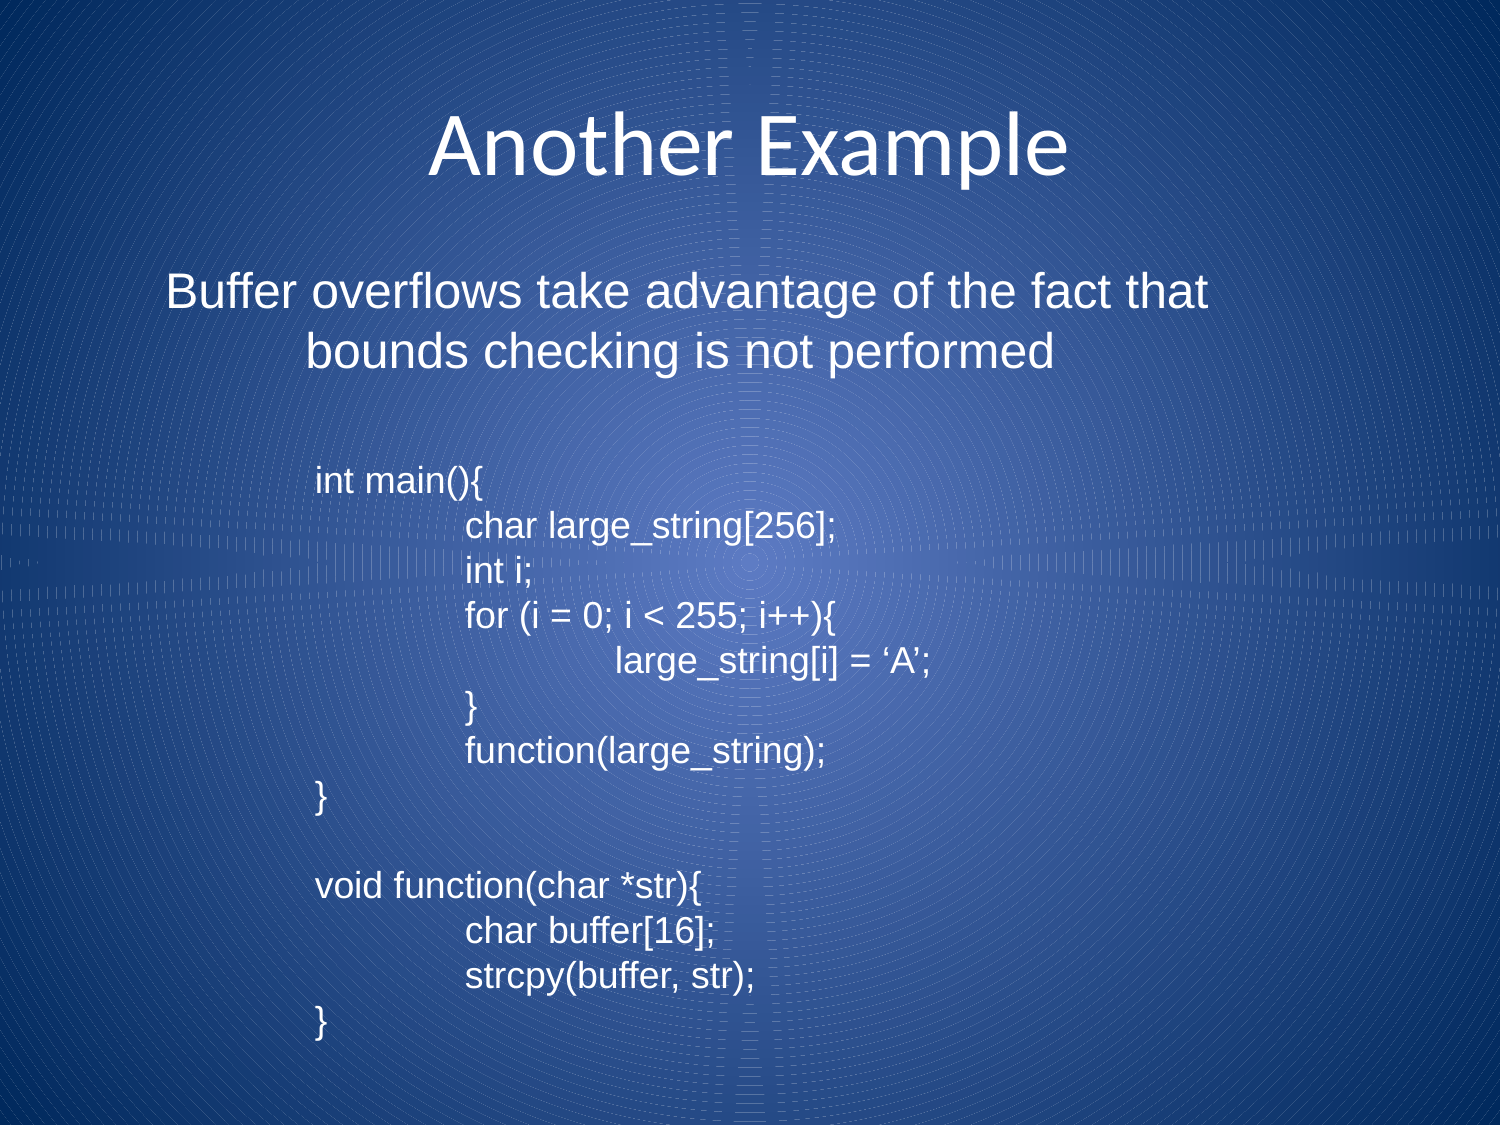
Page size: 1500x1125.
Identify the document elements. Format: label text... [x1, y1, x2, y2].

title Another Example [74, 44, 1426, 233]
text_box Buffer overflows take advantage of the fact that bounds checking is not performed [112, 250, 1263, 386]
text_box int main(){ char large_string[256]; int i; for (i = 0; i < 255; i++){ large_string[i] = ‘A’; } function(large_string); } void function(char *str){ char buffer[16]; strcpy(buffer, str); } [299, 449, 1275, 1049]
